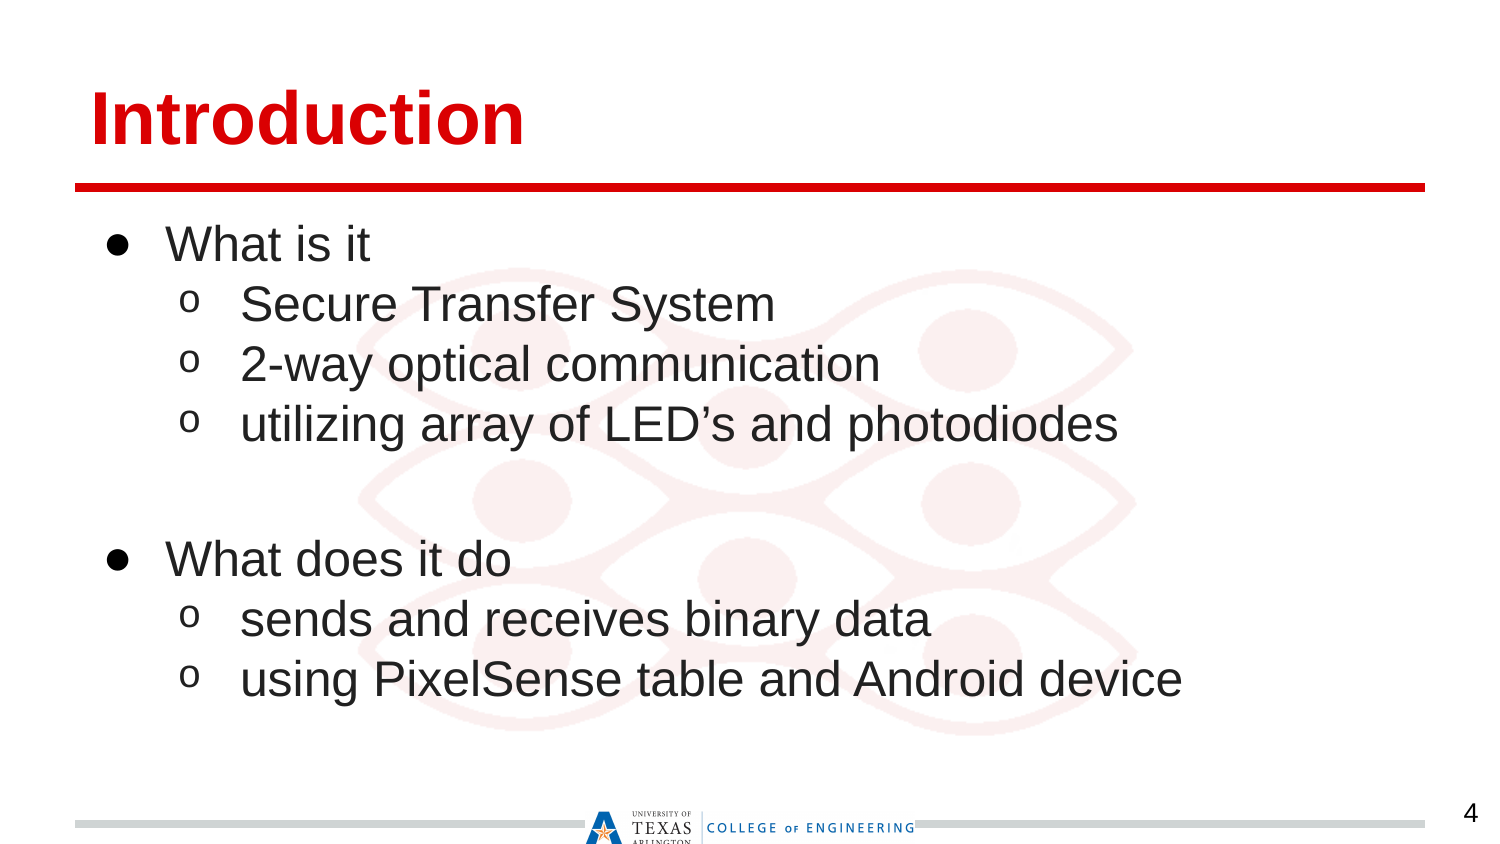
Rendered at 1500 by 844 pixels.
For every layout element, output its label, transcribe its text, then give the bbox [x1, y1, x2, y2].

title Introduction [75, 33, 1425, 175]
picture [585, 811, 915, 844]
list What is it Secure Transfer System 2-way optical communication utilizing array of LED’s and photodiodes What does it do sends and receives binary data using PixelSense table and Android device [75, 196, 1425, 808]
slide_number ‹#› [1403, 779, 1494, 844]
